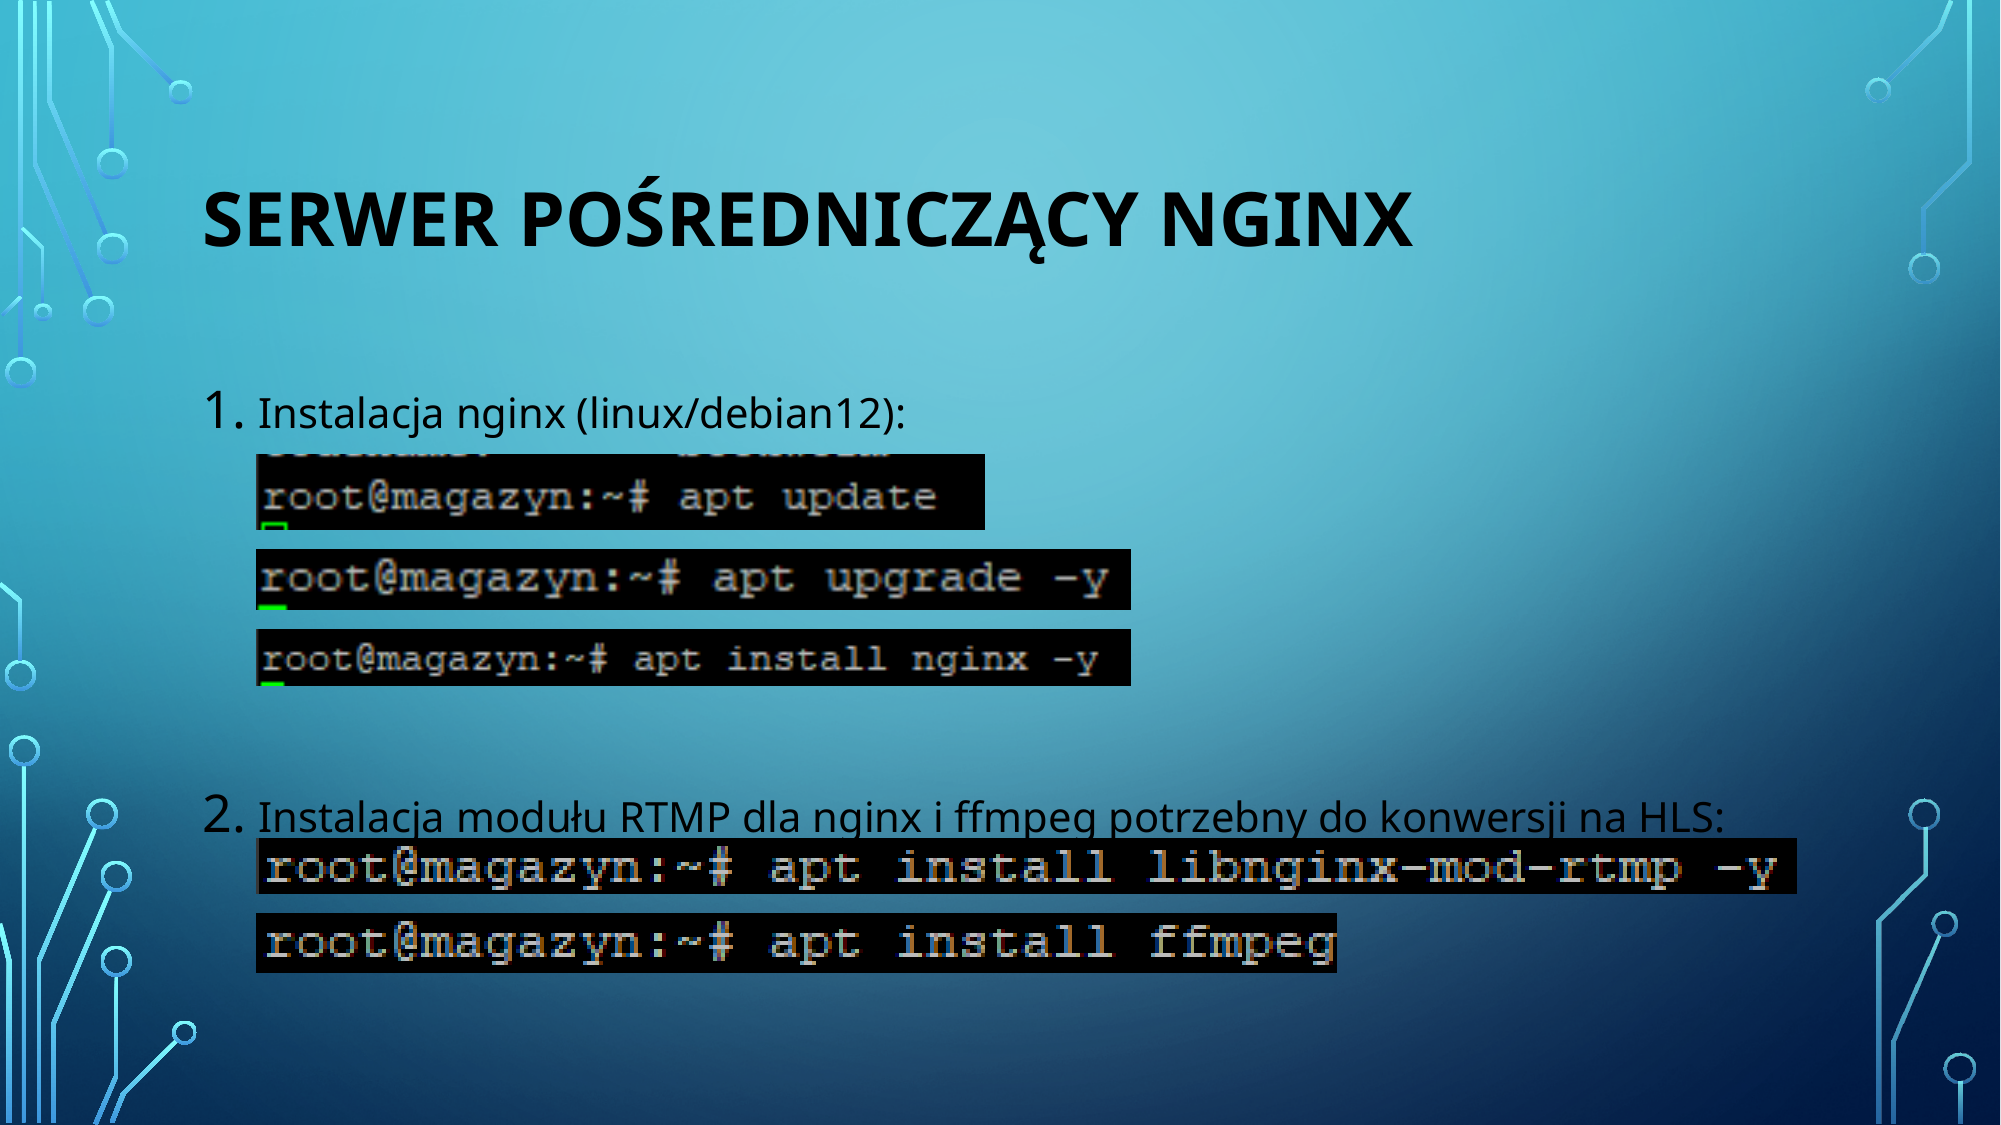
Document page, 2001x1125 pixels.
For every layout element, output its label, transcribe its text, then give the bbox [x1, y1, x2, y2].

picture [256, 454, 986, 530]
picture [256, 629, 1131, 686]
picture [256, 549, 1131, 611]
picture [256, 913, 1337, 973]
list Instalacja nginx (linux/debian12): Instalacja modułu RTMP dla nginx i ffmpeg potrzebny do konwersji na HLS: [187, 369, 1813, 1083]
title Serwer pośredniczący nginx [187, 101, 1813, 344]
picture [256, 837, 1797, 894]
